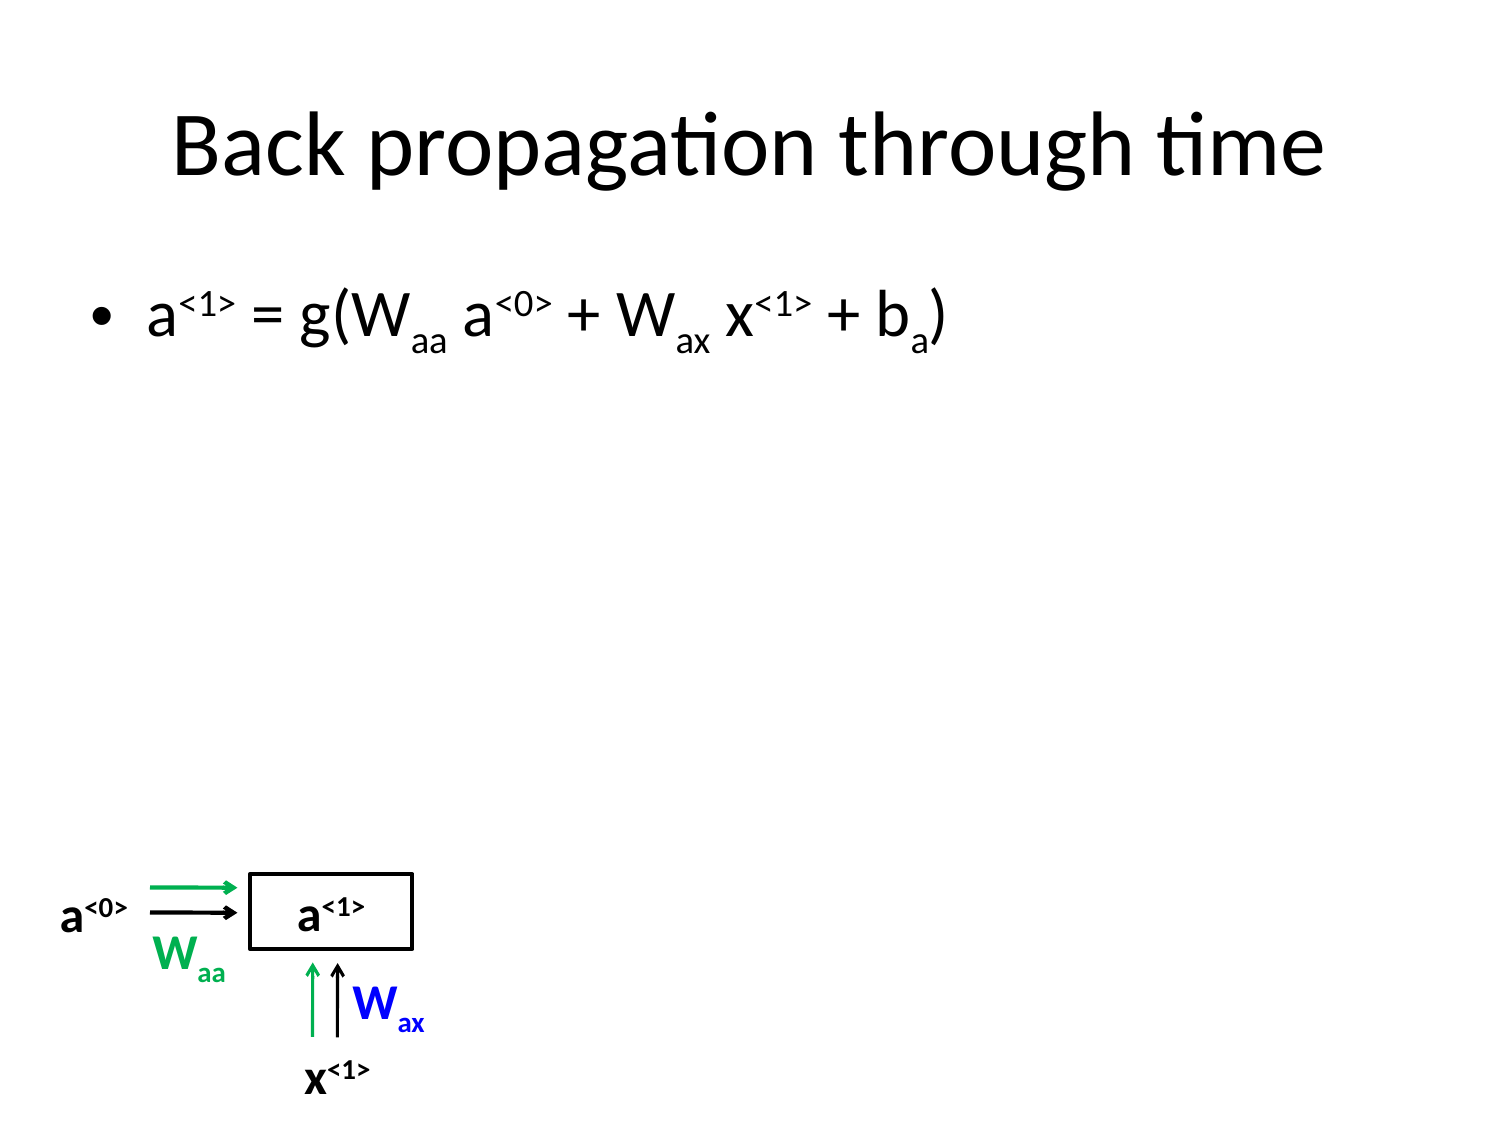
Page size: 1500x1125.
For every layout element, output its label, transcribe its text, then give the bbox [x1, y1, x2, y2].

title Back propagation through time [75, 45, 1425, 233]
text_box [37, 873, 451, 1113]
list a<1> = g(Waa a<0> + Wax x<1> + ba) [75, 262, 1425, 538]
